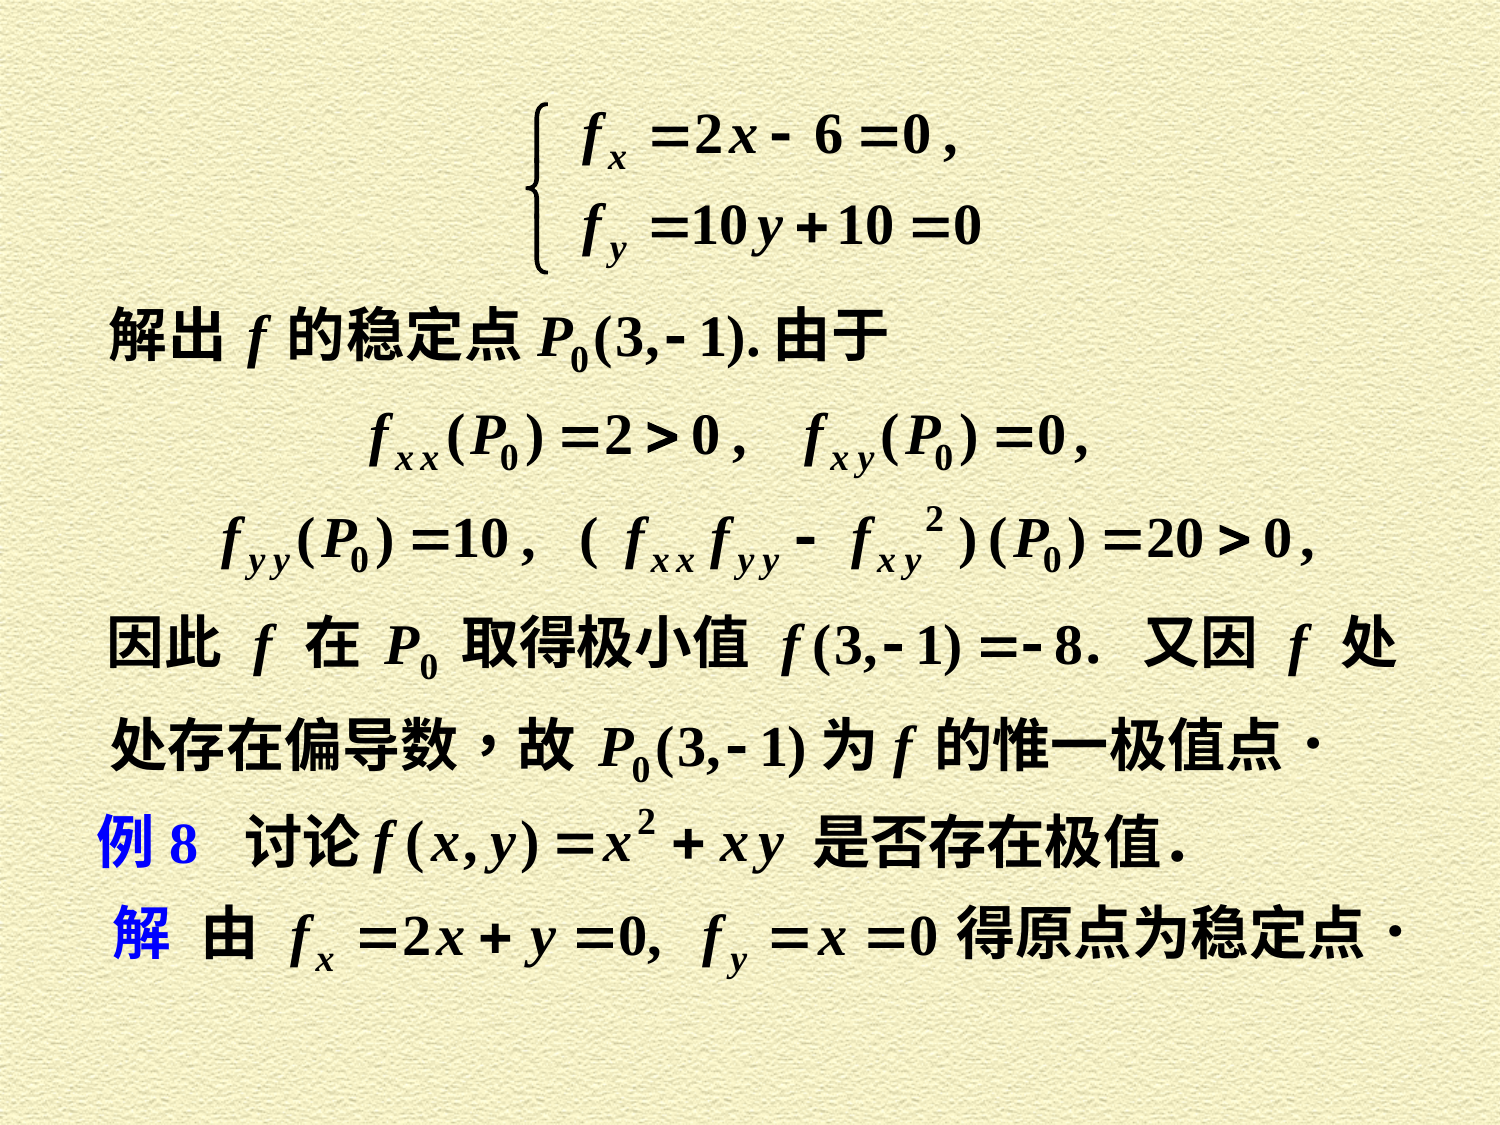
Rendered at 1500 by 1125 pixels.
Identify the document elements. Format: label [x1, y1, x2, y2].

text_box [93, 797, 1279, 883]
text_box [109, 703, 1415, 800]
text_box [519, 97, 987, 279]
picture [0, 0, 1500, 1125]
text_box [89, 304, 894, 386]
text_box [112, 891, 1418, 989]
text_box [206, 497, 1318, 587]
text_box [106, 601, 1398, 698]
text_box [354, 404, 1093, 484]
